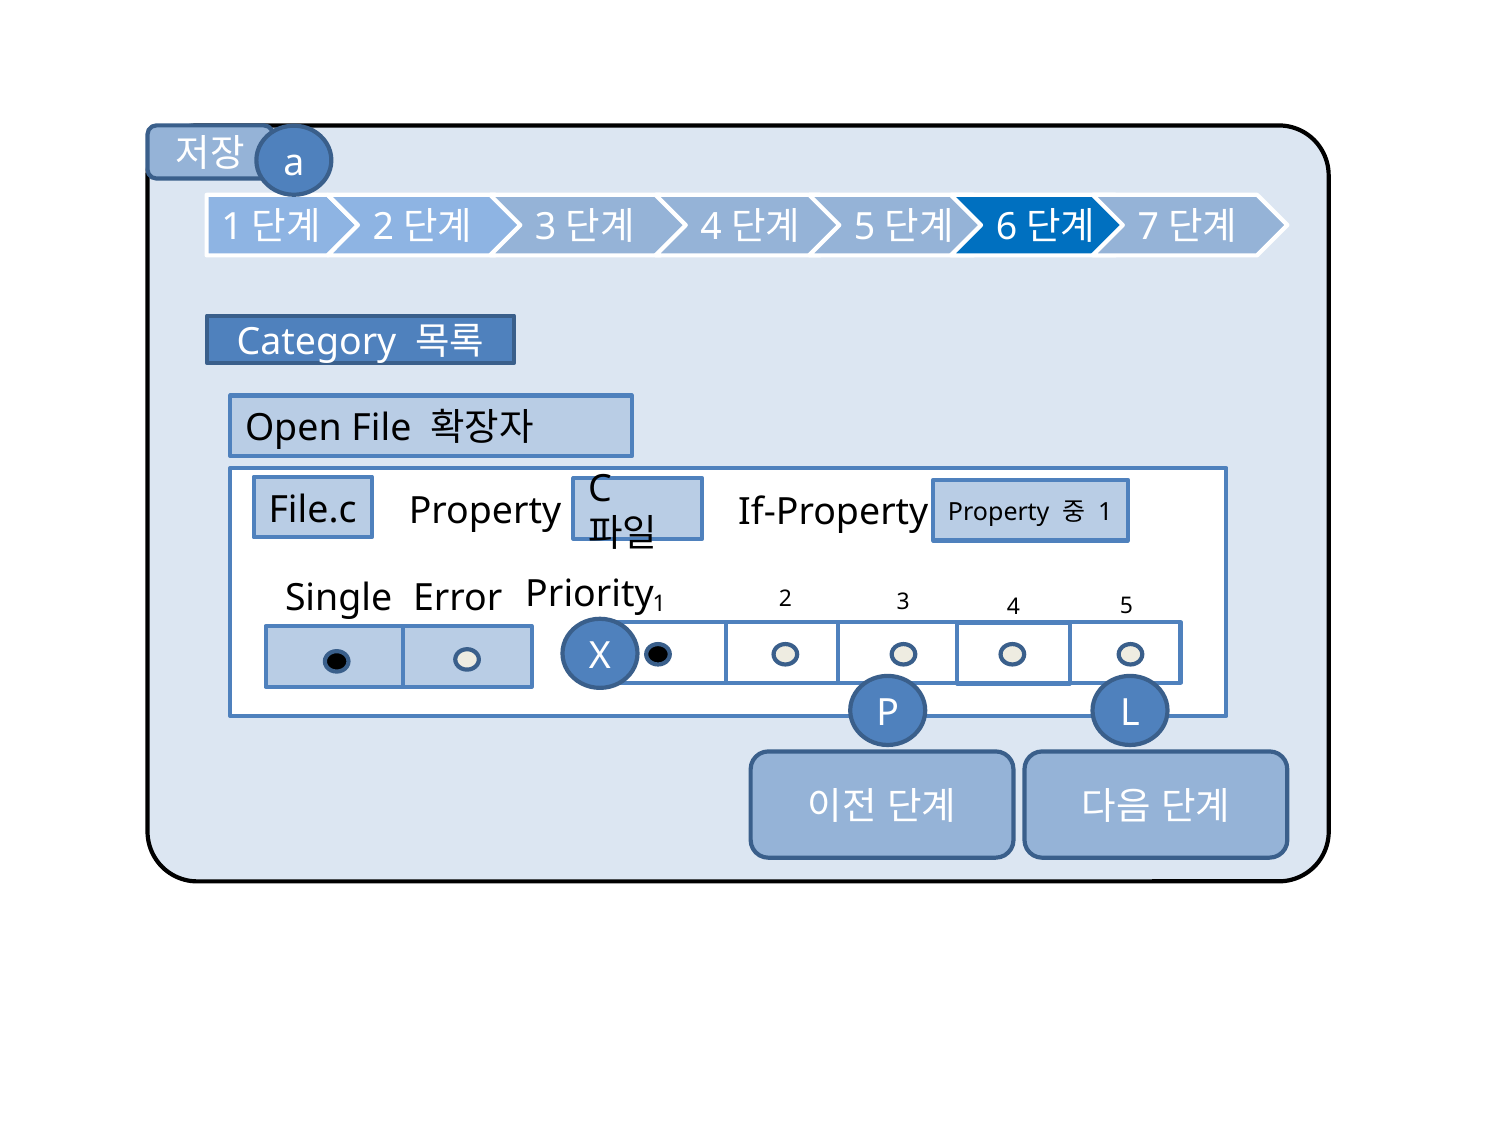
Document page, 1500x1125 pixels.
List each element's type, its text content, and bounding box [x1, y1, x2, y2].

text_box 1단계 [204, 192, 354, 258]
text_box 7단계 [1090, 192, 1290, 258]
text_box 4 [992, 583, 1035, 627]
text_box 이전 단계 [748, 749, 1016, 860]
text_box [453, 647, 481, 672]
text_box [322, 649, 351, 674]
text_box [622, 620, 724, 685]
text_box Property 중 1 [931, 478, 1130, 543]
text_box 저장 [145, 123, 273, 181]
text_box [644, 641, 672, 667]
text_box [1035, 620, 1183, 685]
text_box [998, 641, 1027, 667]
text_box 2 [763, 575, 807, 619]
text_box 3 [881, 579, 925, 622]
text_box Priority [510, 561, 669, 622]
text_box 2단계 [325, 192, 516, 258]
text_box [401, 624, 534, 689]
text_box Error [398, 565, 518, 624]
text_box Category 목록 [205, 314, 516, 365]
text_box 4단계 [653, 192, 835, 258]
text_box 6단계 [948, 192, 1118, 258]
text_box [955, 621, 1072, 686]
text_box Open File 확장자 [228, 393, 634, 458]
text_box Property [394, 478, 587, 539]
text_box Single [270, 565, 398, 624]
text_box [264, 624, 401, 689]
text_box C파일 [571, 476, 704, 541]
text_box [145, 123, 1331, 884]
text_box P [848, 673, 928, 748]
text_box [889, 641, 918, 667]
text_box If-Property [723, 479, 931, 540]
text_box a [254, 123, 334, 197]
text_box [840, 620, 992, 685]
text_box X [560, 622, 640, 690]
text_box 1 [637, 581, 681, 624]
text_box [228, 466, 1228, 718]
text_box 5 [1104, 583, 1148, 626]
text_box L [1090, 673, 1170, 748]
text_box 3단계 [488, 192, 681, 258]
text_box [1116, 641, 1145, 667]
text_box 5단계 [807, 192, 977, 258]
text_box File.c [252, 475, 374, 539]
text_box 다음 단계 [1022, 749, 1290, 860]
text_box [724, 620, 840, 685]
text_box [771, 641, 800, 667]
